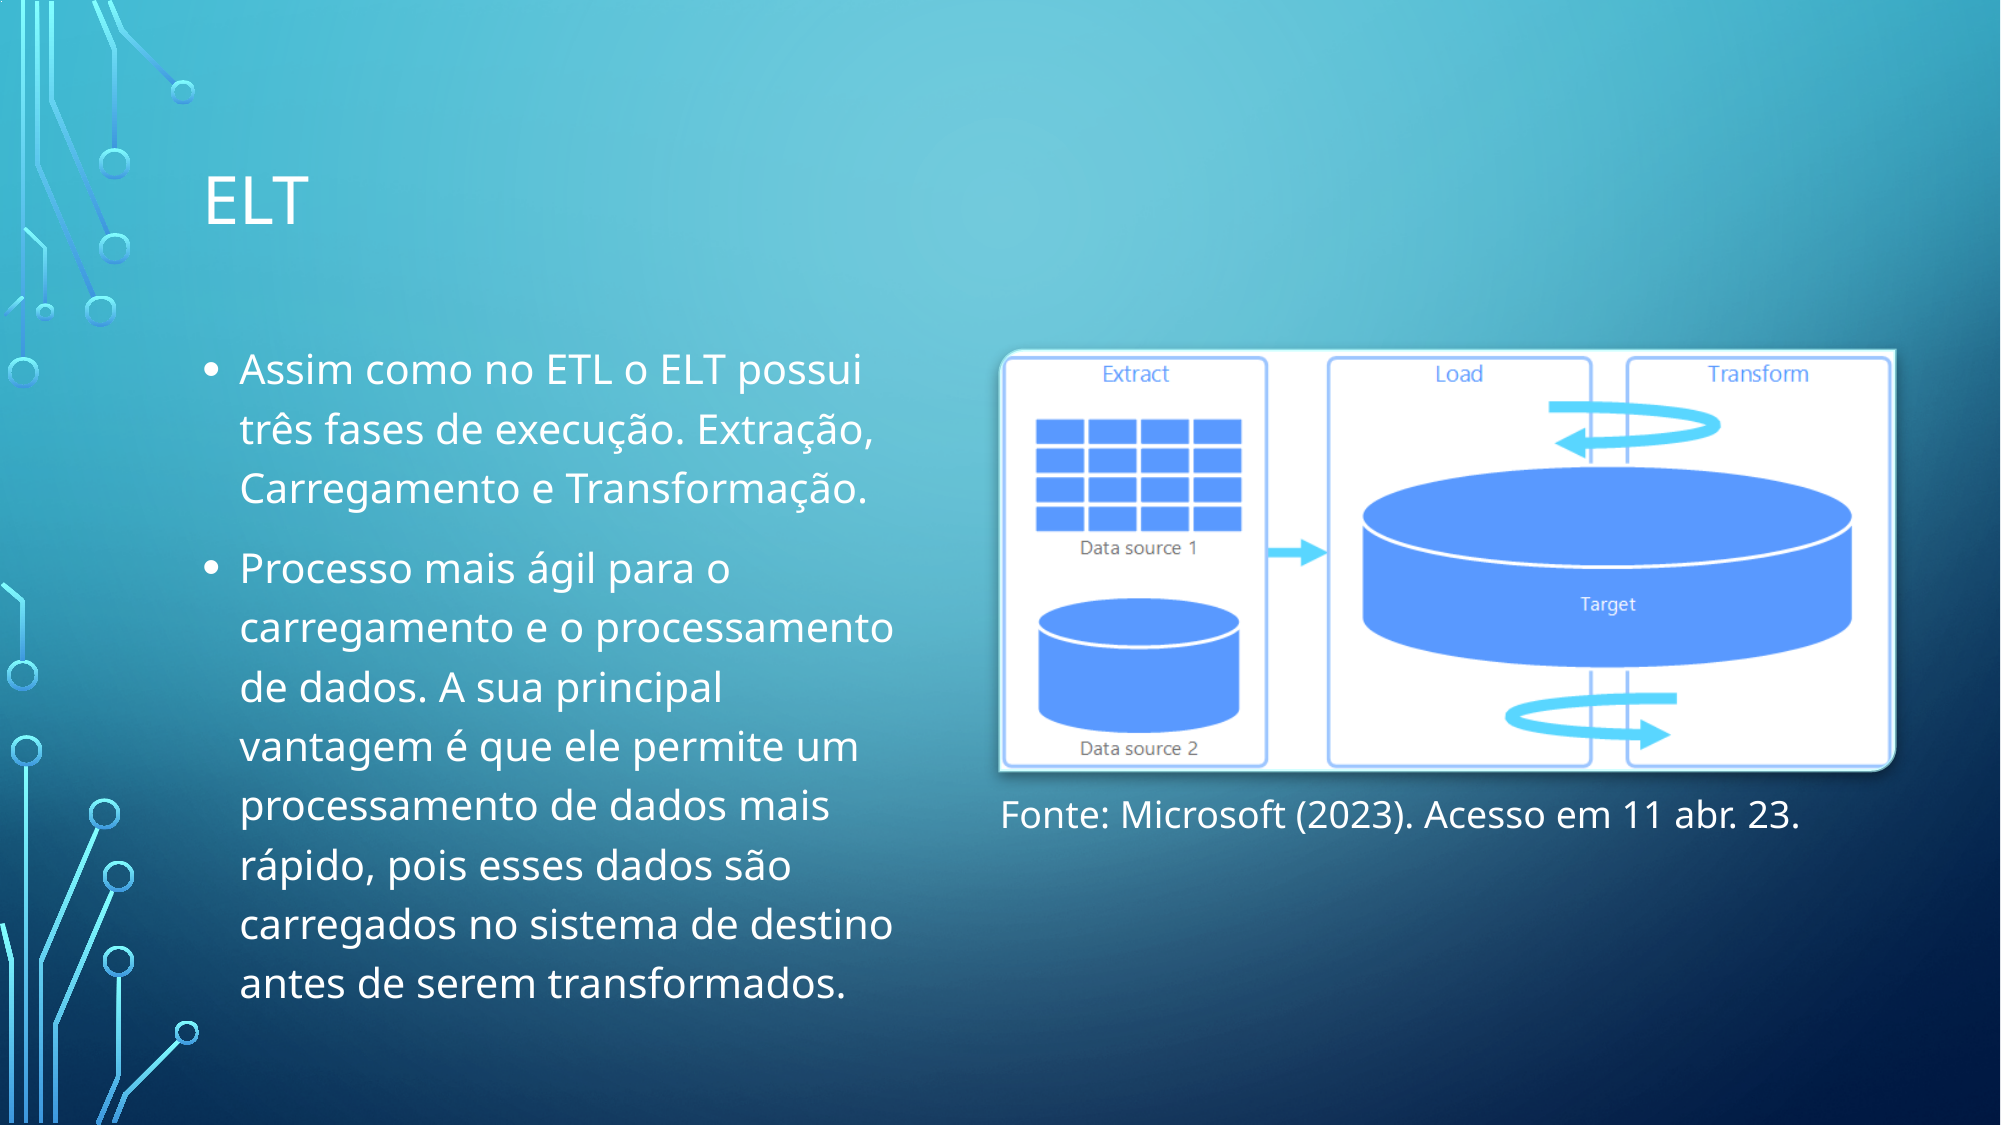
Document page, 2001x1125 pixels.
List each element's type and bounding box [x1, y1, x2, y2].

text_box [0, 0, 201, 1125]
picture [201, 0, 2000, 1125]
